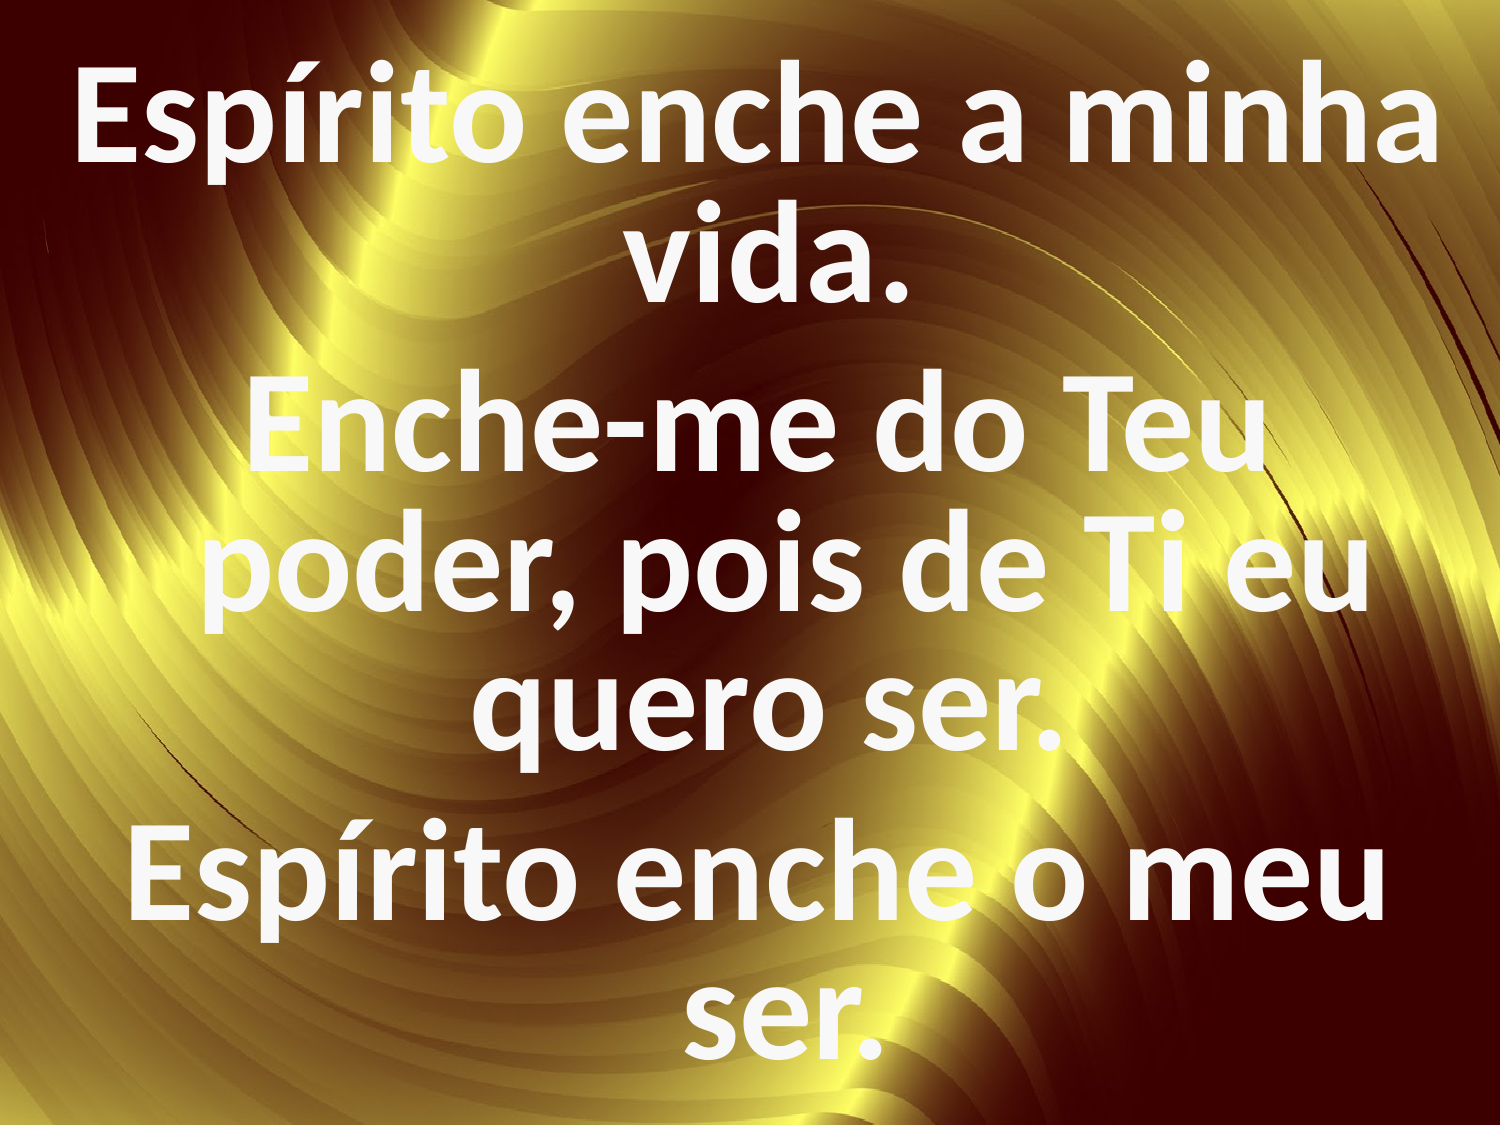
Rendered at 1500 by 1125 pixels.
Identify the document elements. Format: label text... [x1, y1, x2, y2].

list Espírito enche a minha vida. Enche-me do Teu poder, pois de Ti eu quero ser. Espírito enche o meu ser. [45, 42, 1471, 1036]
picture [0, 0, 1500, 1125]
